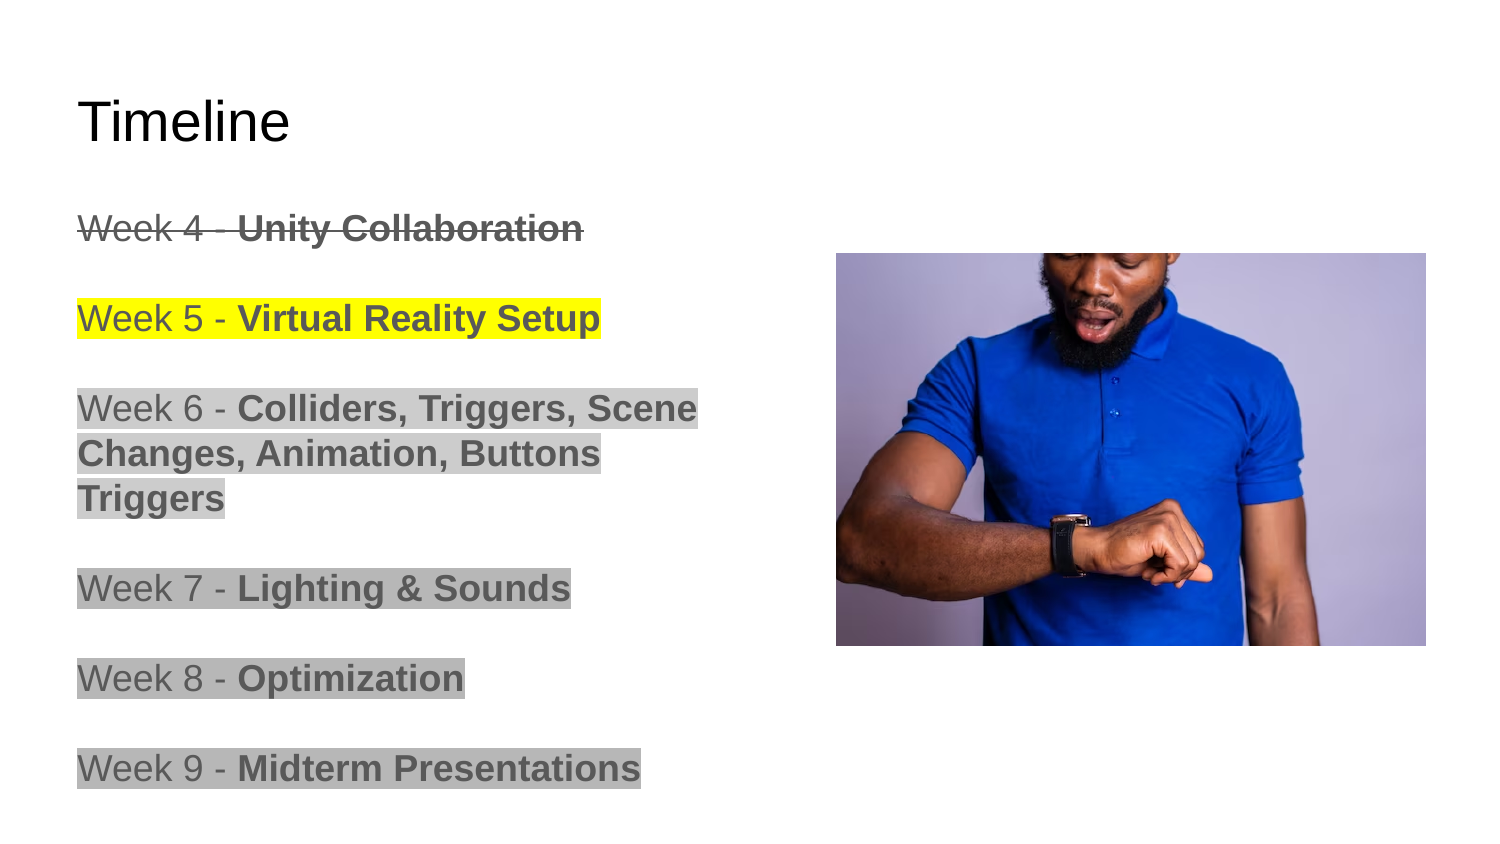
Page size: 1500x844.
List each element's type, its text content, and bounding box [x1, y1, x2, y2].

title Timeline [62, 75, 1461, 169]
text_box Week 4 - Unity Collaboration Week 5 - Virtual Reality Setup Week 6 - Colliders, Triggers, Scene Changes, Animation, Buttons Triggers Week 7 - Lighting & Sounds Week 8 - Optimization Week 9 - Midterm Presentations [62, 189, 740, 748]
picture [835, 253, 1426, 647]
